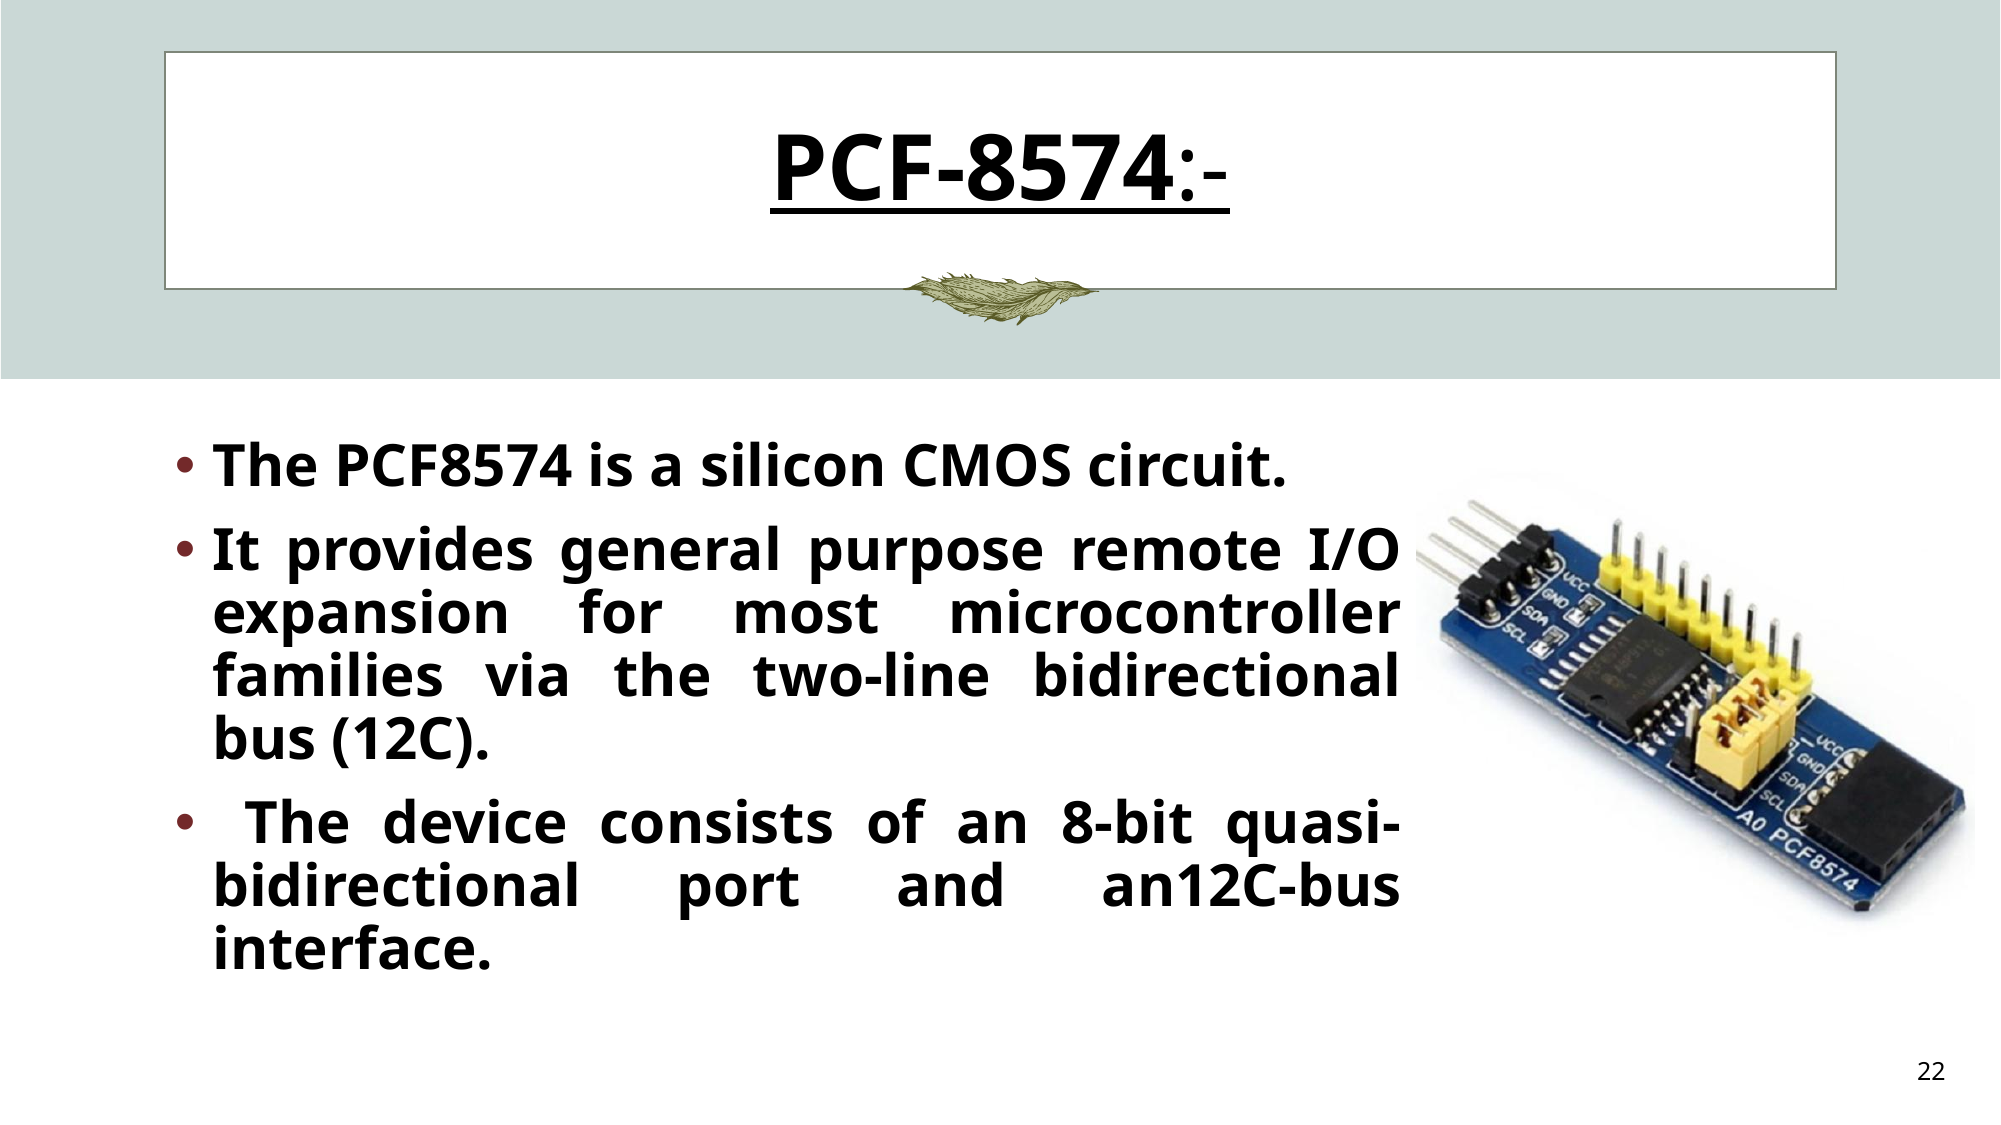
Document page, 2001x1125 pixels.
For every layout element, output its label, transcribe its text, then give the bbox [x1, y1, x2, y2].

list The PCF8574 is a silicon CMOS circuit. It provides general purpose remote I/O expansion for most microcontroller families via the two-line bidirectional bus (12C). The device consists of an 8-bit quasi-bidirectional port and an12C-bus interface. [159, 428, 1417, 1063]
picture [901, 280, 1100, 326]
title PCF-8574:- [62, 62, 1938, 280]
slide_number 22 [1510, 1042, 1961, 1103]
picture [1416, 468, 1975, 937]
